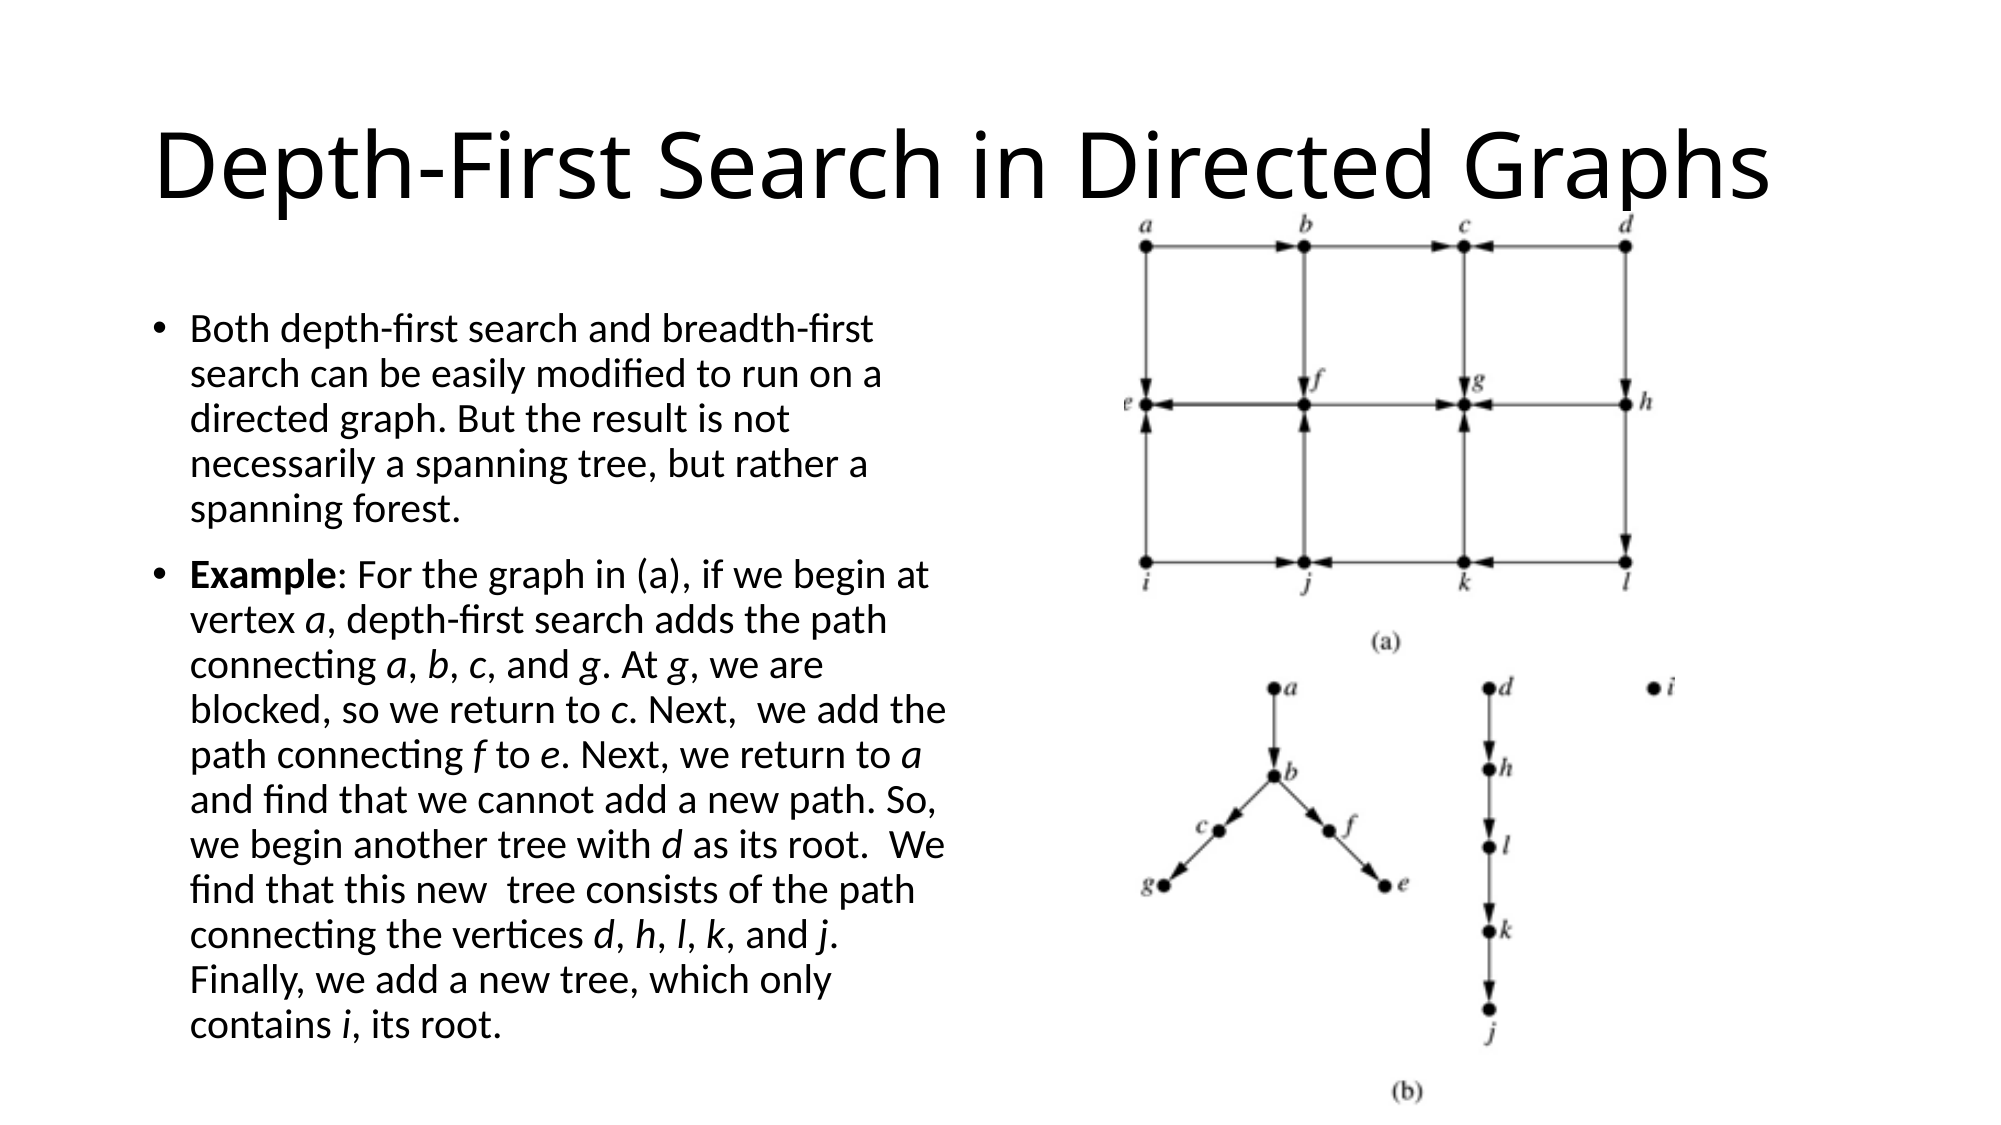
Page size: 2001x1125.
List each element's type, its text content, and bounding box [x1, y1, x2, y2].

list Both depth-first search and breadth-first search can be easily modified to run on a directed graph. But the result is not necessarily a spanning tree, but rather a spanning forest. Example: For the graph in (a), if we begin at vertex a, depth-first search adds the path connecting a, b, c, and g. At g, we are blocked, so we return to c. Next, we add the path connecting f to e. Next, we return to a and find that we cannot add a new path. So, we begin another tree with d as its root. We find that this new tree consists of the path connecting the vertices d, h, l, k, and j. Finally, we add a new tree, which only contains i, its root. [137, 299, 988, 1014]
picture [1113, 211, 1675, 1125]
title Depth-First Search in Directed Graphs [137, 59, 1863, 278]
